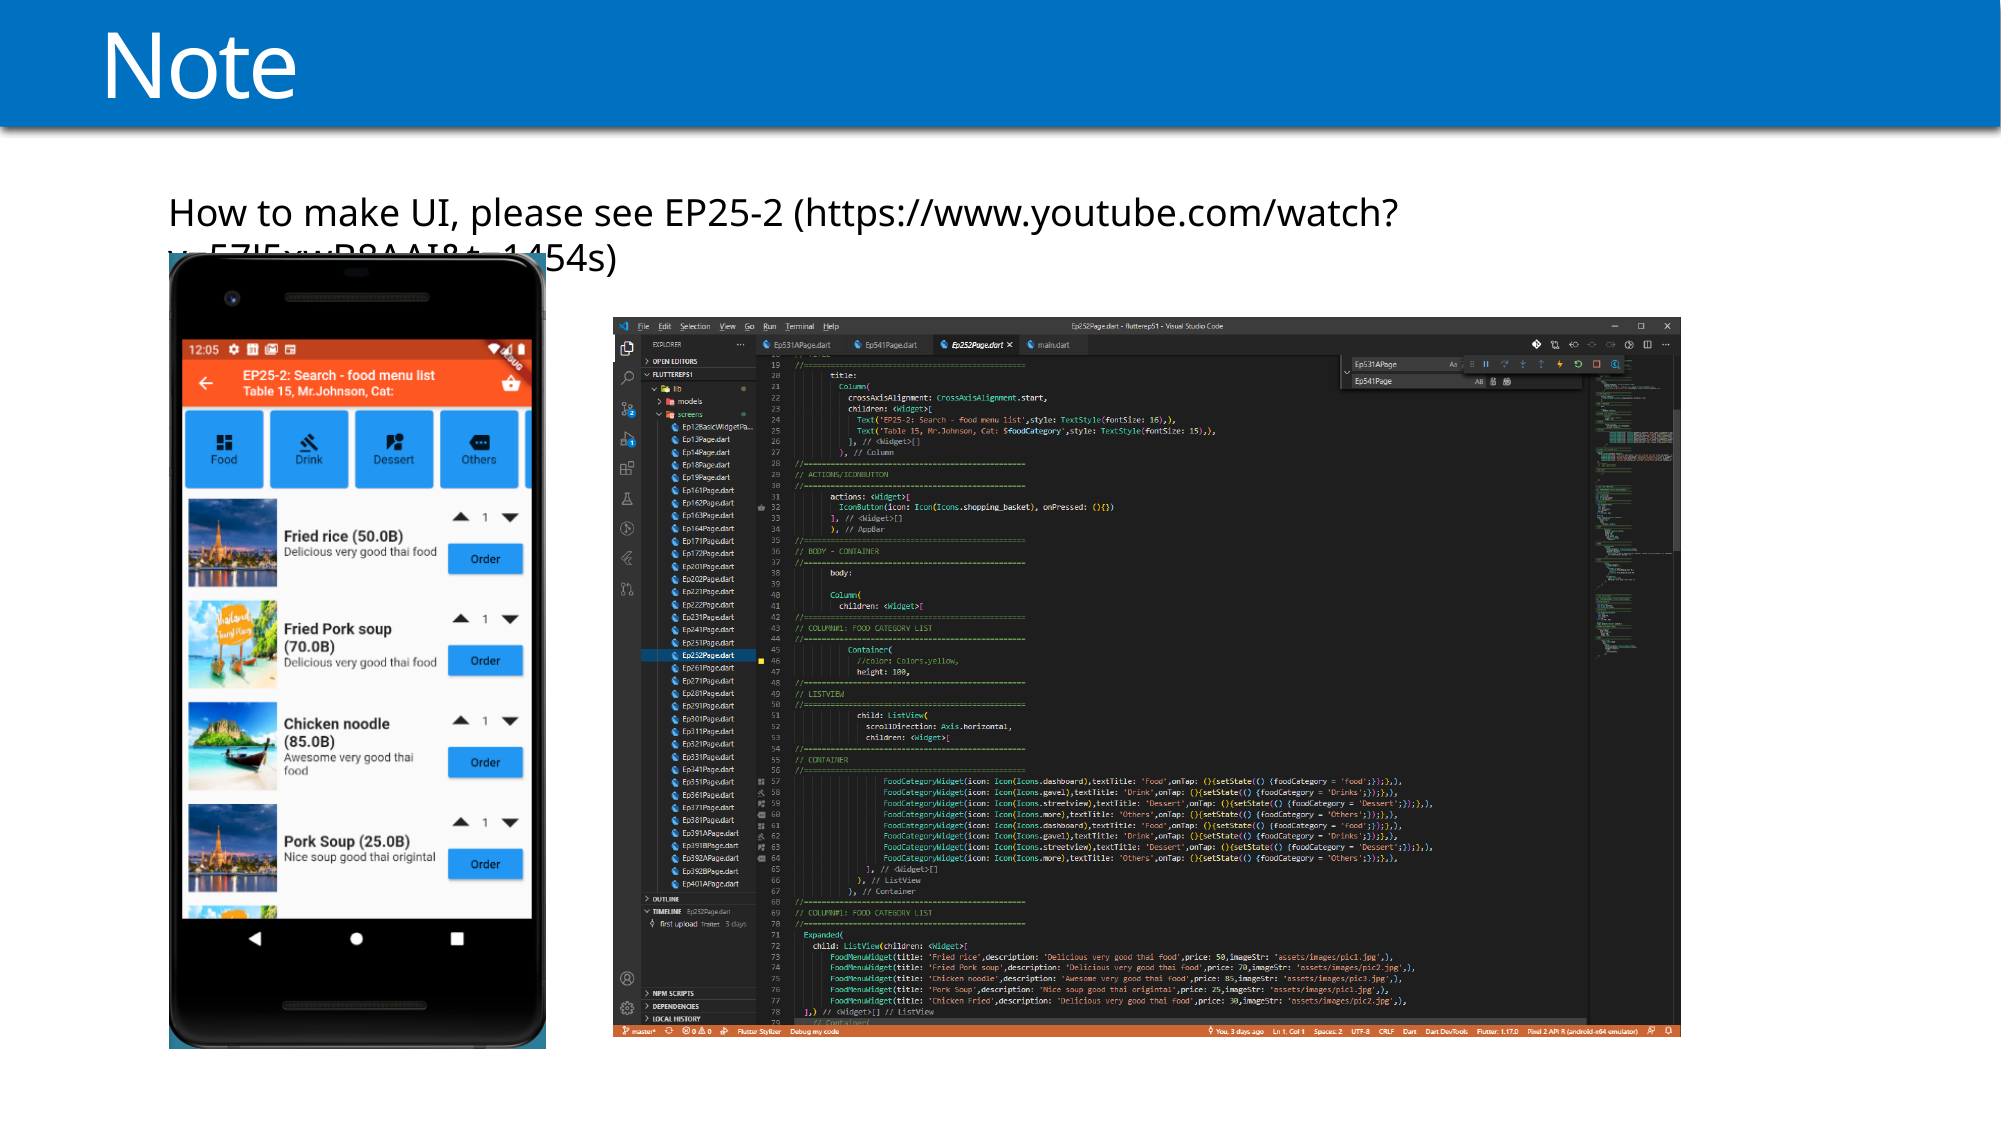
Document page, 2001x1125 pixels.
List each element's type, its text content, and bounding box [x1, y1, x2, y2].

picture [169, 253, 546, 1049]
text_box How to make UI, please see EP25-2 (https://www.youtube.com/watch?v=57J5xwB8AAI&t=1454s) [153, 181, 1860, 287]
title Note [99, 23, 1900, 107]
picture [612, 317, 1681, 1037]
